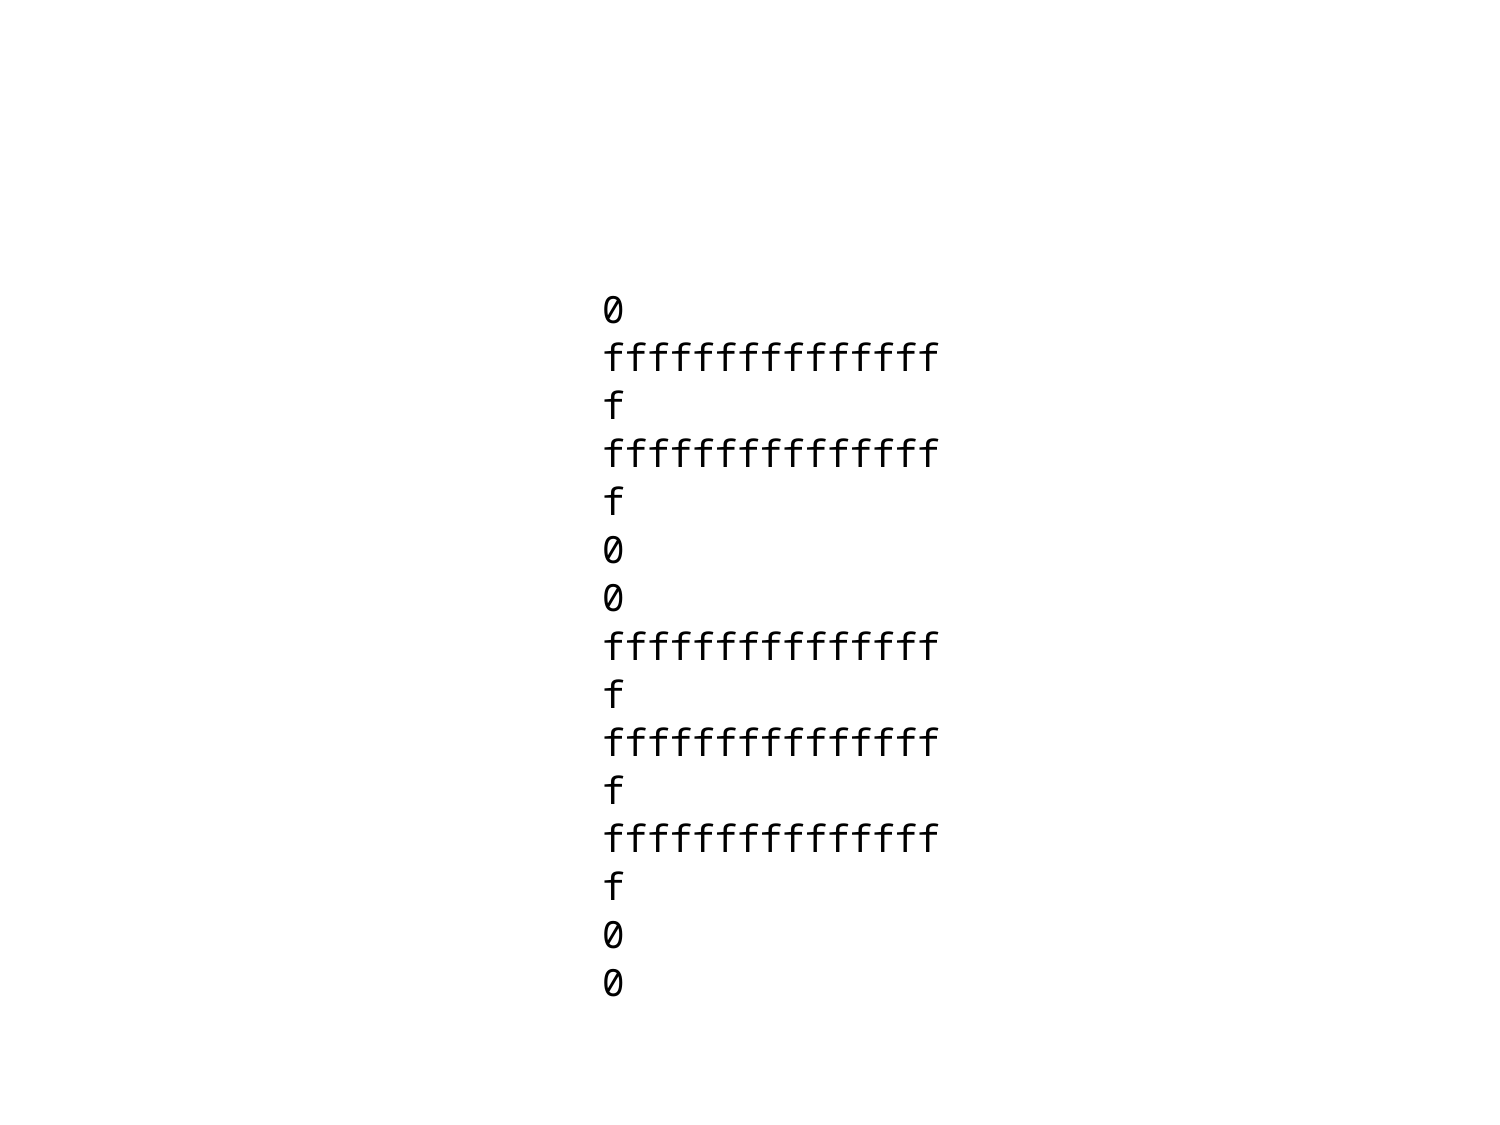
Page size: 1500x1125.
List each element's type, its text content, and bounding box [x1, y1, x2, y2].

text_box 0 ffffffffffffffff ffffffffffffffff 0 0 ffffffffffffffff ffffffffffffffff ffffffffffffffff 0 0 [587, 275, 963, 1012]
